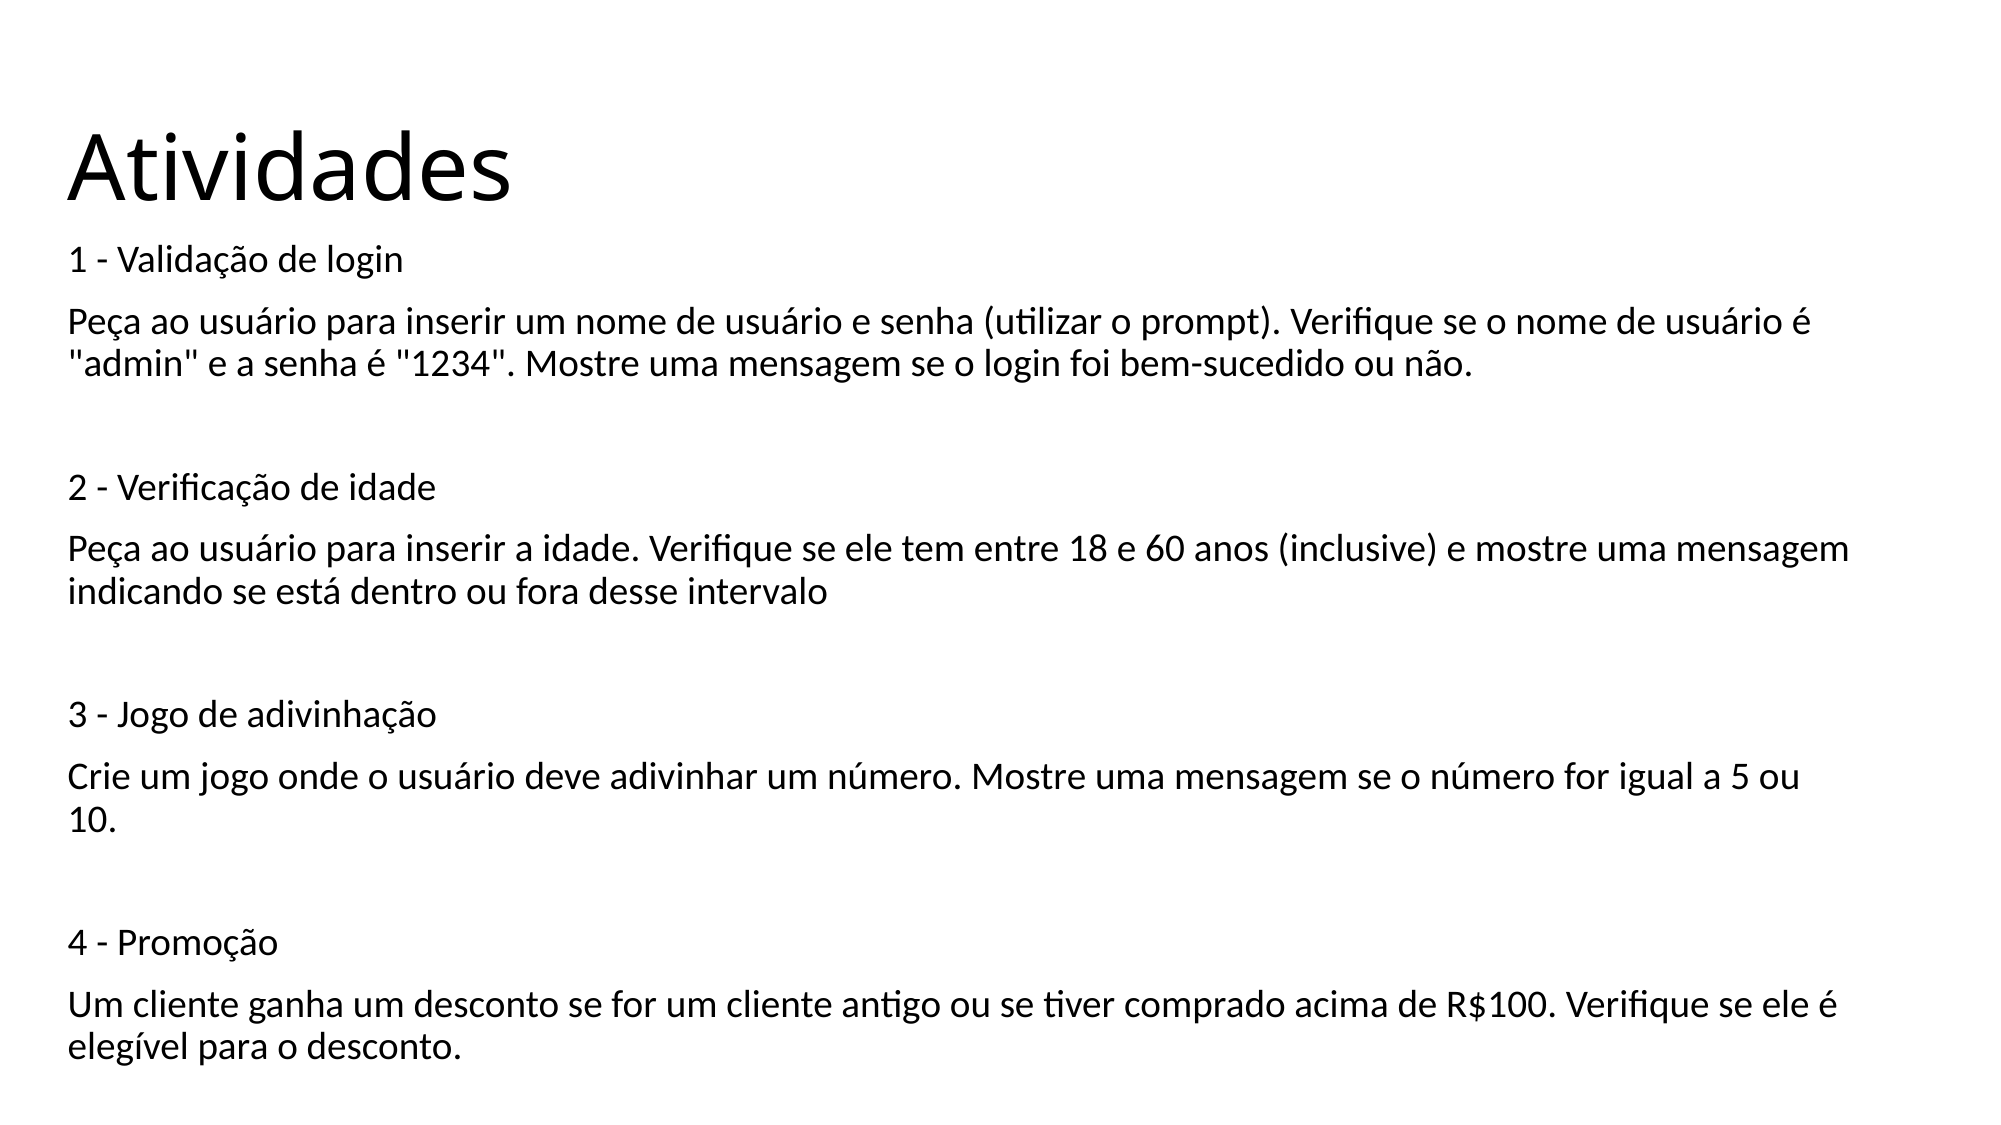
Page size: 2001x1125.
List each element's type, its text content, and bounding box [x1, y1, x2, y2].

list 1 - Validação de login Peça ao usuário para inserir um nome de usuário e senha (utilizar o prompt). Verifique se o nome de usuário é "admin" e a senha é "1234". Mostre uma mensagem se o login foi bem-sucedido ou não. 2 - Verificação de idade Peça ao usuário para inserir a idade. Verifique se ele tem entre 18 e 60 anos (inclusive) e mostre uma mensagem indicando se está dentro ou fora desse intervalo 3 - Jogo de adivinhação Crie um jogo onde o usuário deve adivinhar um número. Mostre uma mensagem se o número for igual a 5 ou 10. 4 - Promoção Um cliente ganha um desconto se for um cliente antigo ou se tiver comprado acima de R$100. Verifique se ele é elegível para o desconto. [52, 231, 1875, 1084]
title Atividades [52, 62, 1778, 231]
